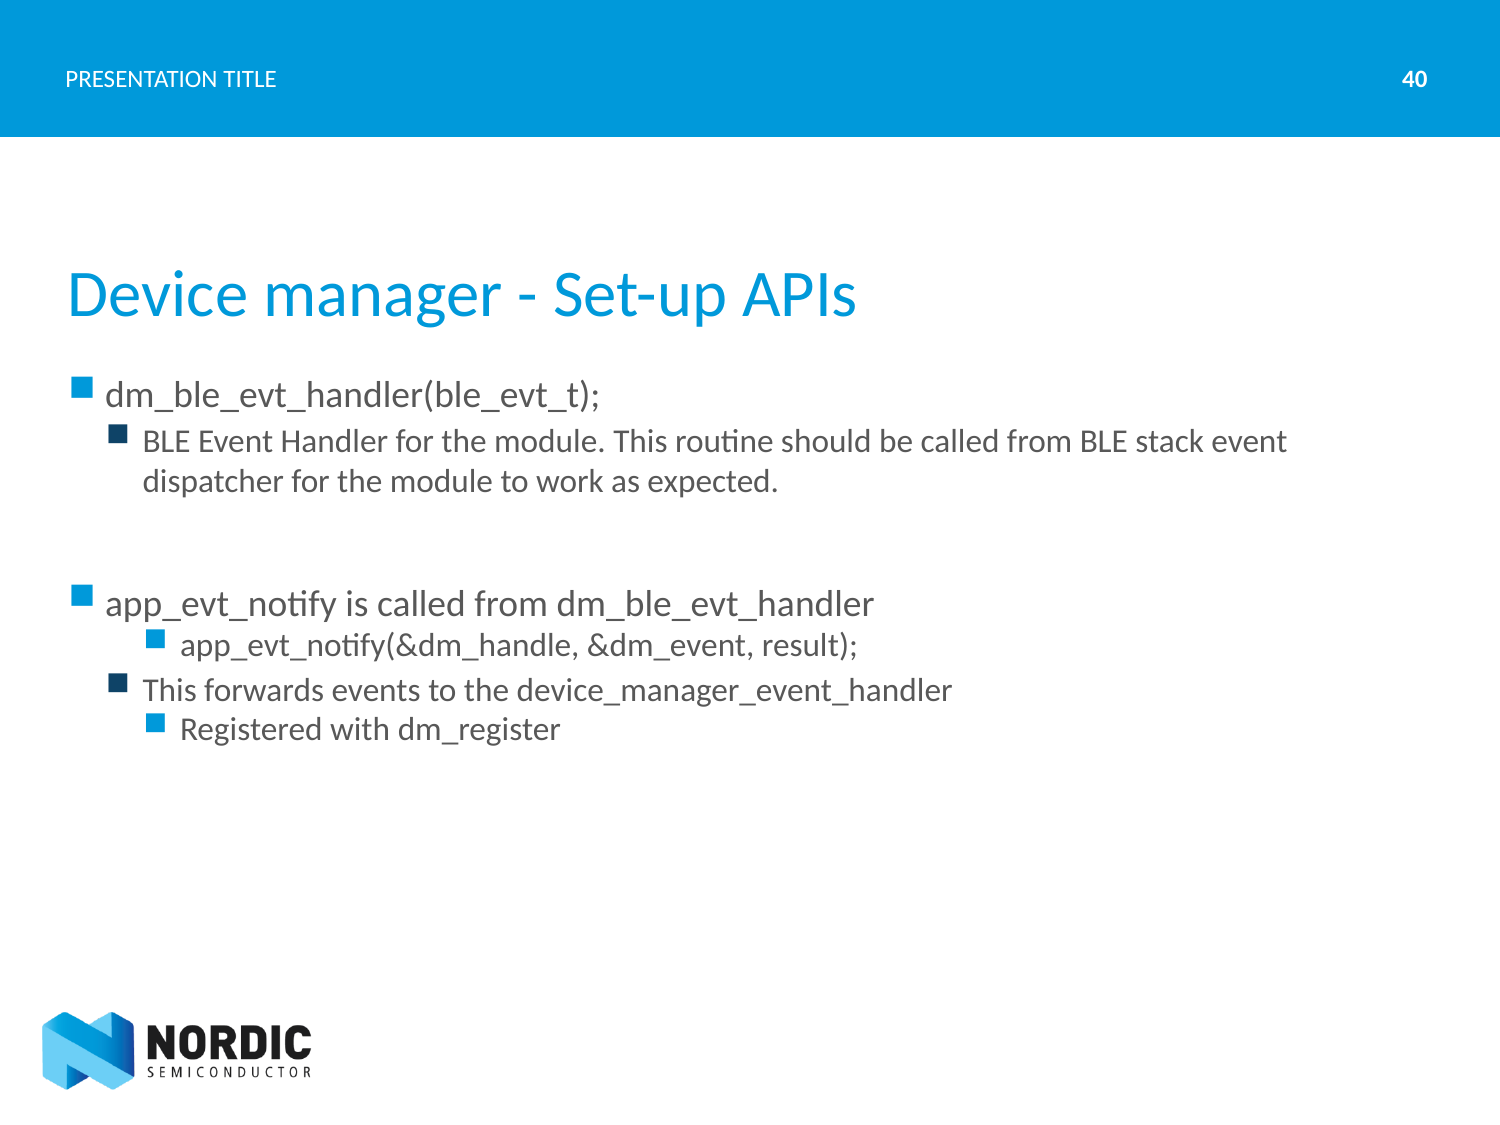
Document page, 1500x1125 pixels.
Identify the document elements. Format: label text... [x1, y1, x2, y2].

list dm_ble_evt_handler(ble_evt_t); BLE Event Handler for the module. This routine should be called from BLE stack event dispatcher for the module to work as expected. app_evt_notify is called from dm_ble_evt_handler app_evt_notify(&dm_handle, &dm_event, result); This forwards events to the device_manager_event_handler Registered with dm_register [52, 362, 1443, 965]
slide_number 40 [1332, 47, 1443, 108]
title Device manager - Set-up APIs [52, 149, 1443, 338]
footer PRESENTATION TITLE [50, 55, 526, 97]
picture [20, 937, 340, 1125]
